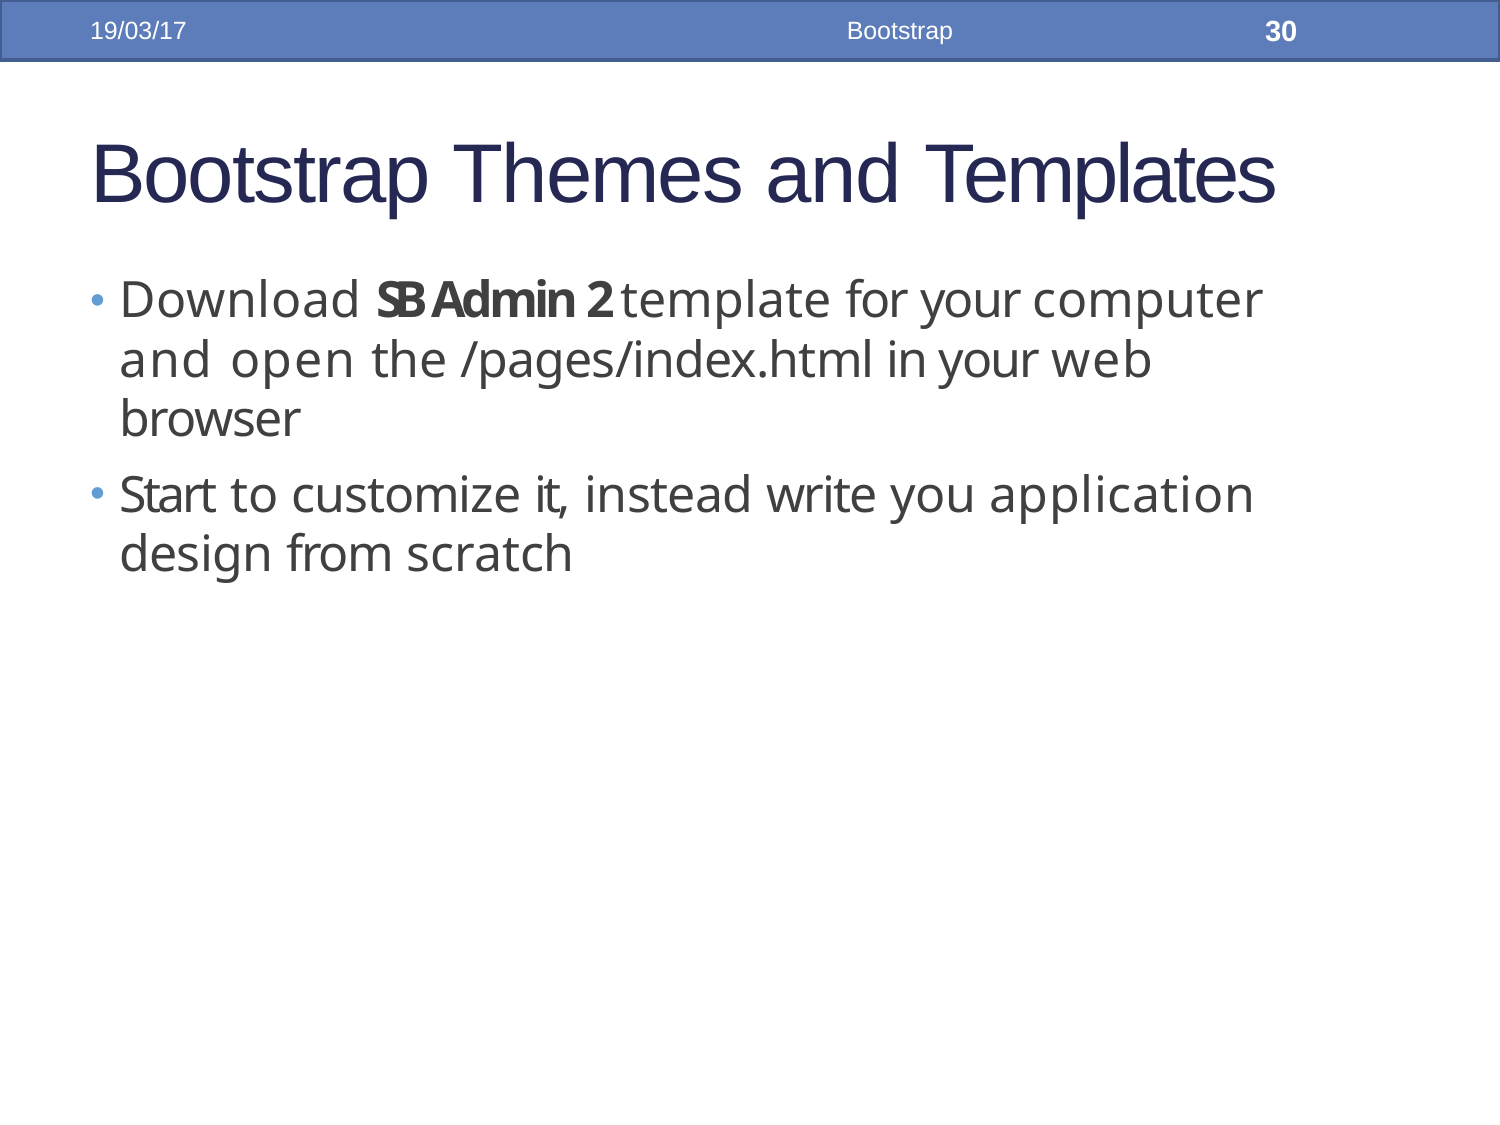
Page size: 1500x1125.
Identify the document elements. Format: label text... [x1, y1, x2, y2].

text_box Bootstrap Themes and Templates Download SB Admin 2 template for your computer and open the /pages/index.html in your web browser Start to customize it, instead write you application design from scratch [87, 116, 1349, 582]
text_box 19/03/17 [87, 12, 190, 45]
text_box 30 [1262, 10, 1300, 48]
text_box Bootstrap [844, 12, 956, 45]
